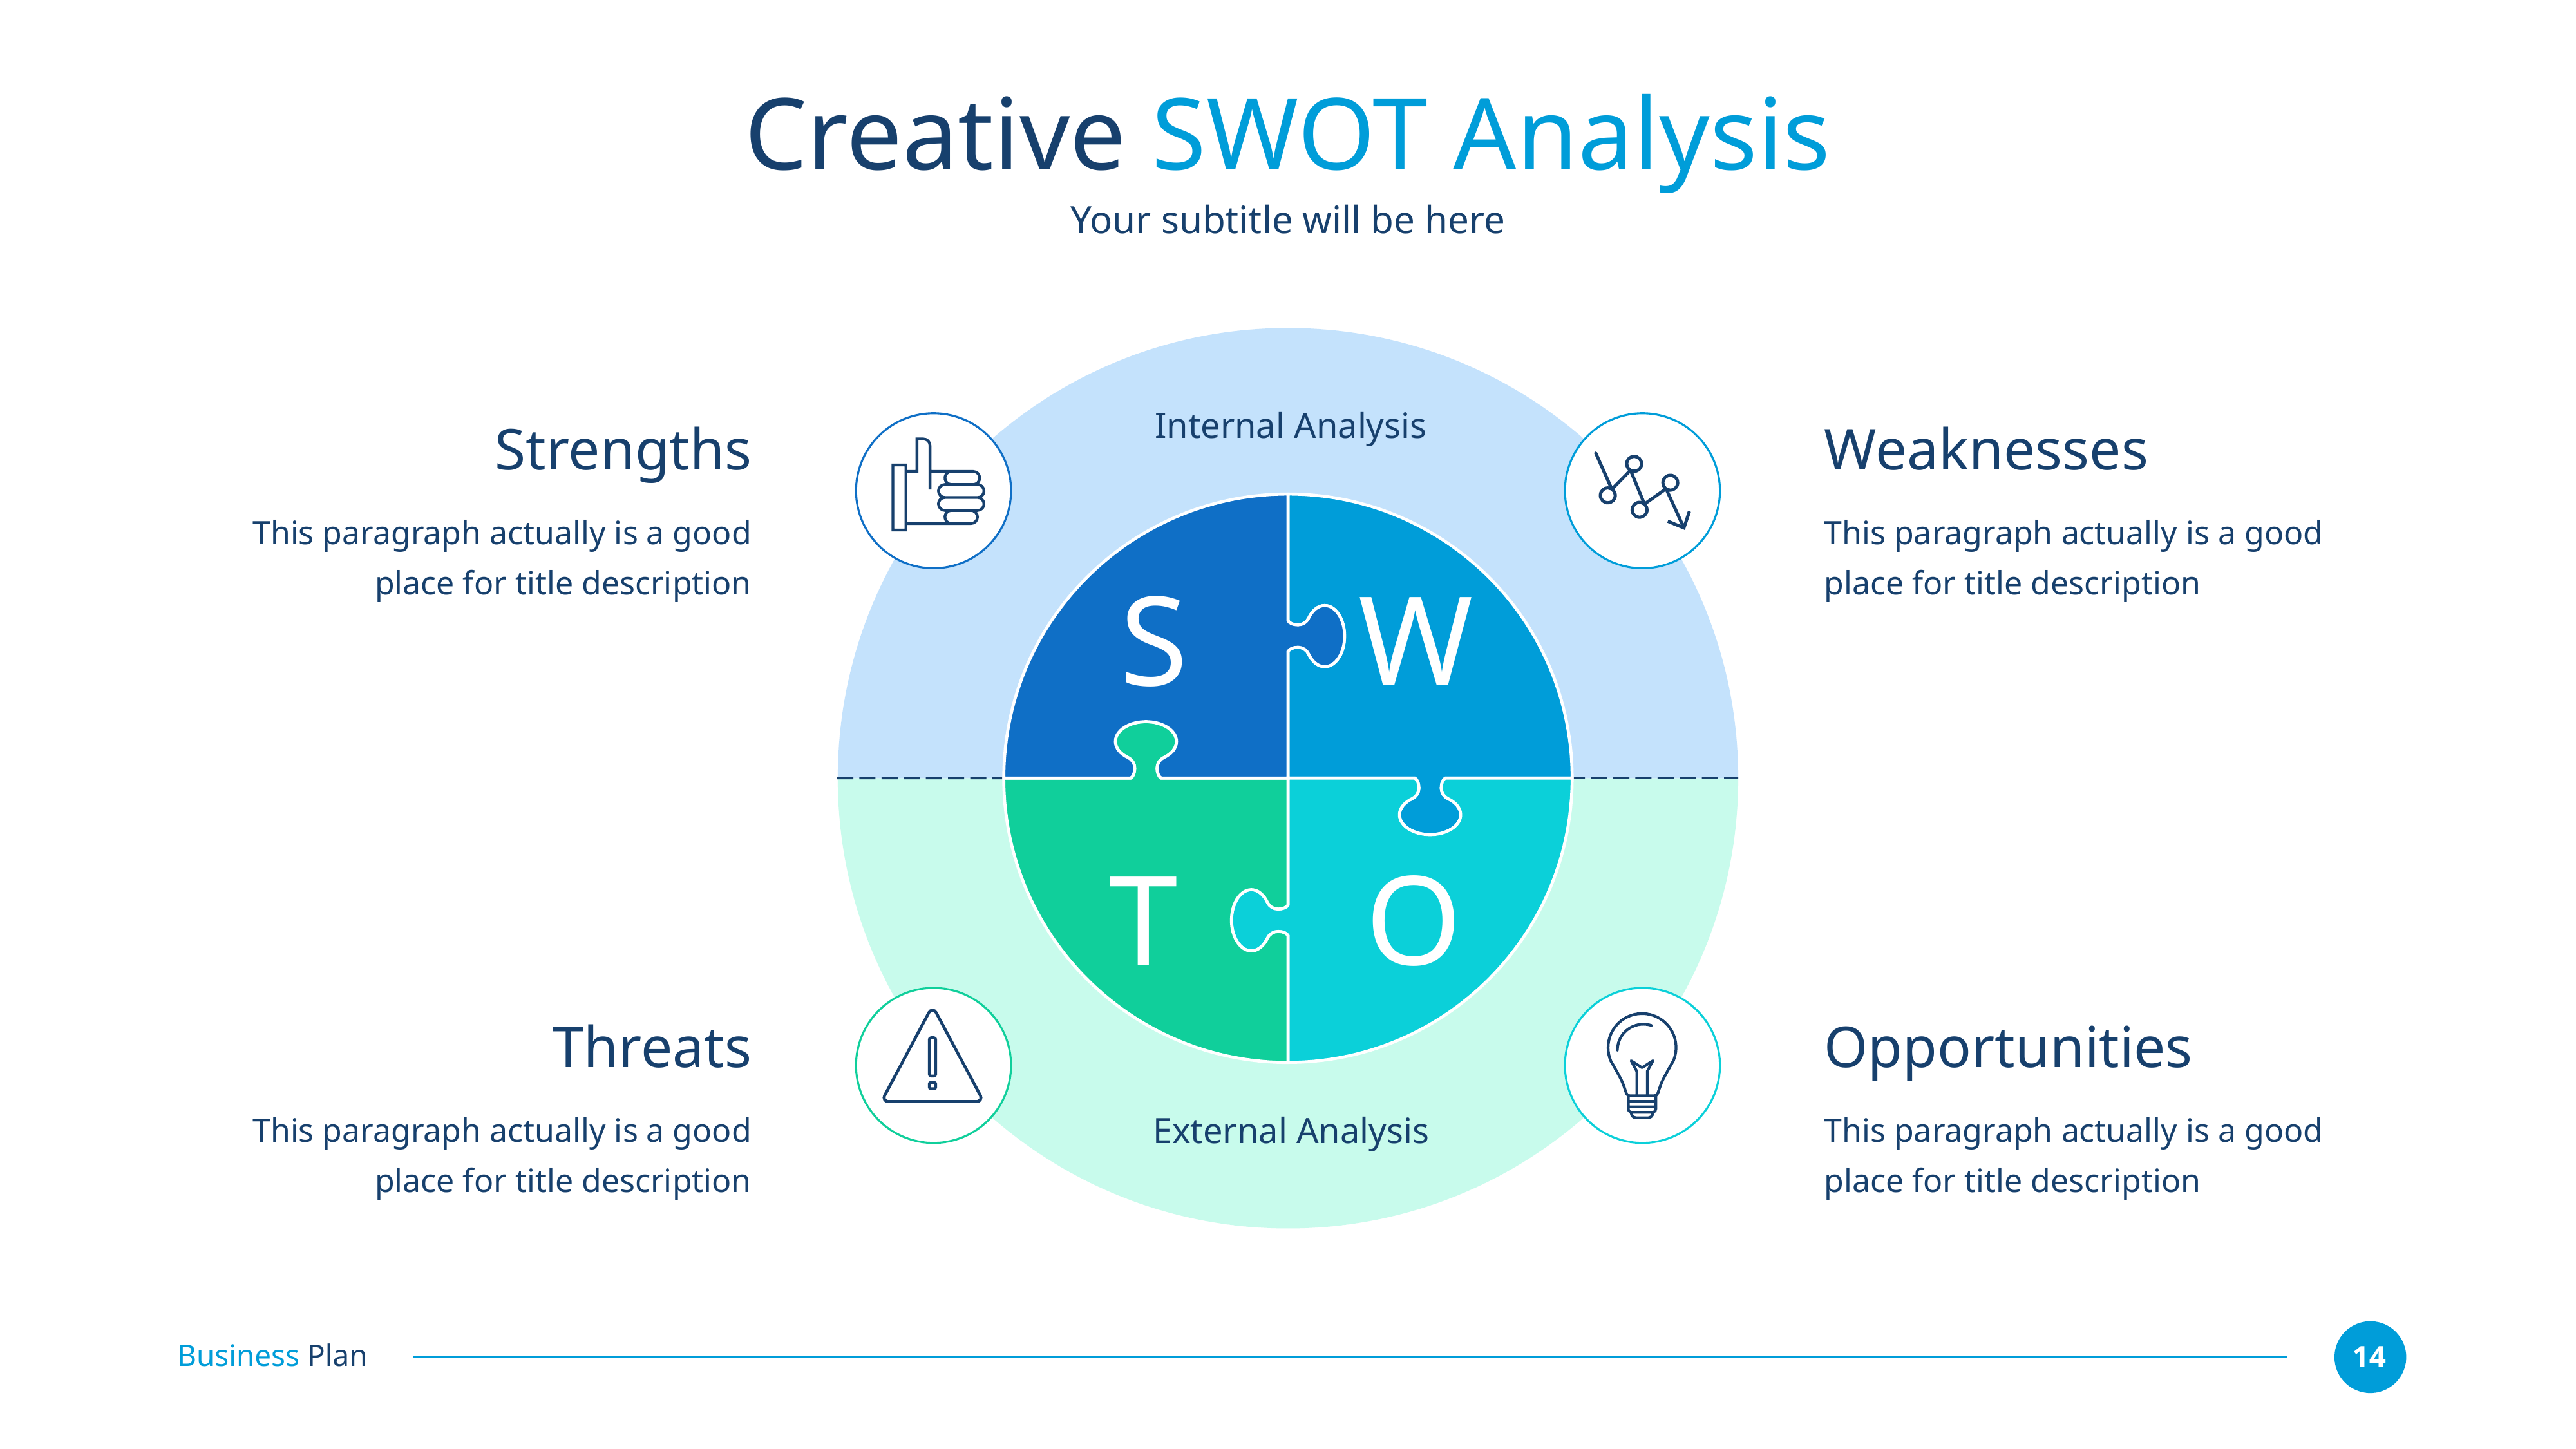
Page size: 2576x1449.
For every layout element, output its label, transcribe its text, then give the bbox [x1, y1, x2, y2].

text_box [840, 780, 1002, 1028]
text_box This paragraph actually is a good place for title description [1824, 1098, 2355, 1196]
text_box This paragraph actually is a good place for title description [1824, 500, 2355, 598]
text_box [1003, 493, 1573, 1063]
text_box [837, 783, 1000, 1025]
text_box [1565, 413, 1720, 569]
text_box [882, 1009, 983, 1103]
text_box [1575, 781, 1739, 1025]
text_box [856, 988, 1011, 1143]
text_box This paragraph actually is a good place for title description [220, 1098, 752, 1196]
text_box [1594, 451, 1691, 530]
text_box This paragraph actually is a good place for title description [220, 500, 752, 598]
title Creative SWOT Analysis [177, 70, 2399, 193]
text_box [837, 532, 1000, 777]
text_box Internal Analysis [1098, 403, 1484, 446]
text_box External Analysis [1098, 1108, 1484, 1151]
text_box [992, 1068, 1584, 1229]
text_box Opportunities [1824, 1010, 2355, 1079]
text_box Threats [220, 1010, 752, 1079]
text_box [992, 328, 1584, 493]
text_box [1574, 779, 1735, 786]
text_box [1565, 988, 1720, 1143]
text_box [1606, 1012, 1678, 1119]
text_box [1575, 531, 1739, 777]
list Your subtitle will be here [177, 196, 2399, 243]
text_box [891, 437, 986, 532]
text_box [856, 413, 1011, 569]
text_box Weaknesses [1824, 413, 2355, 482]
text_box Strengths [220, 413, 752, 482]
